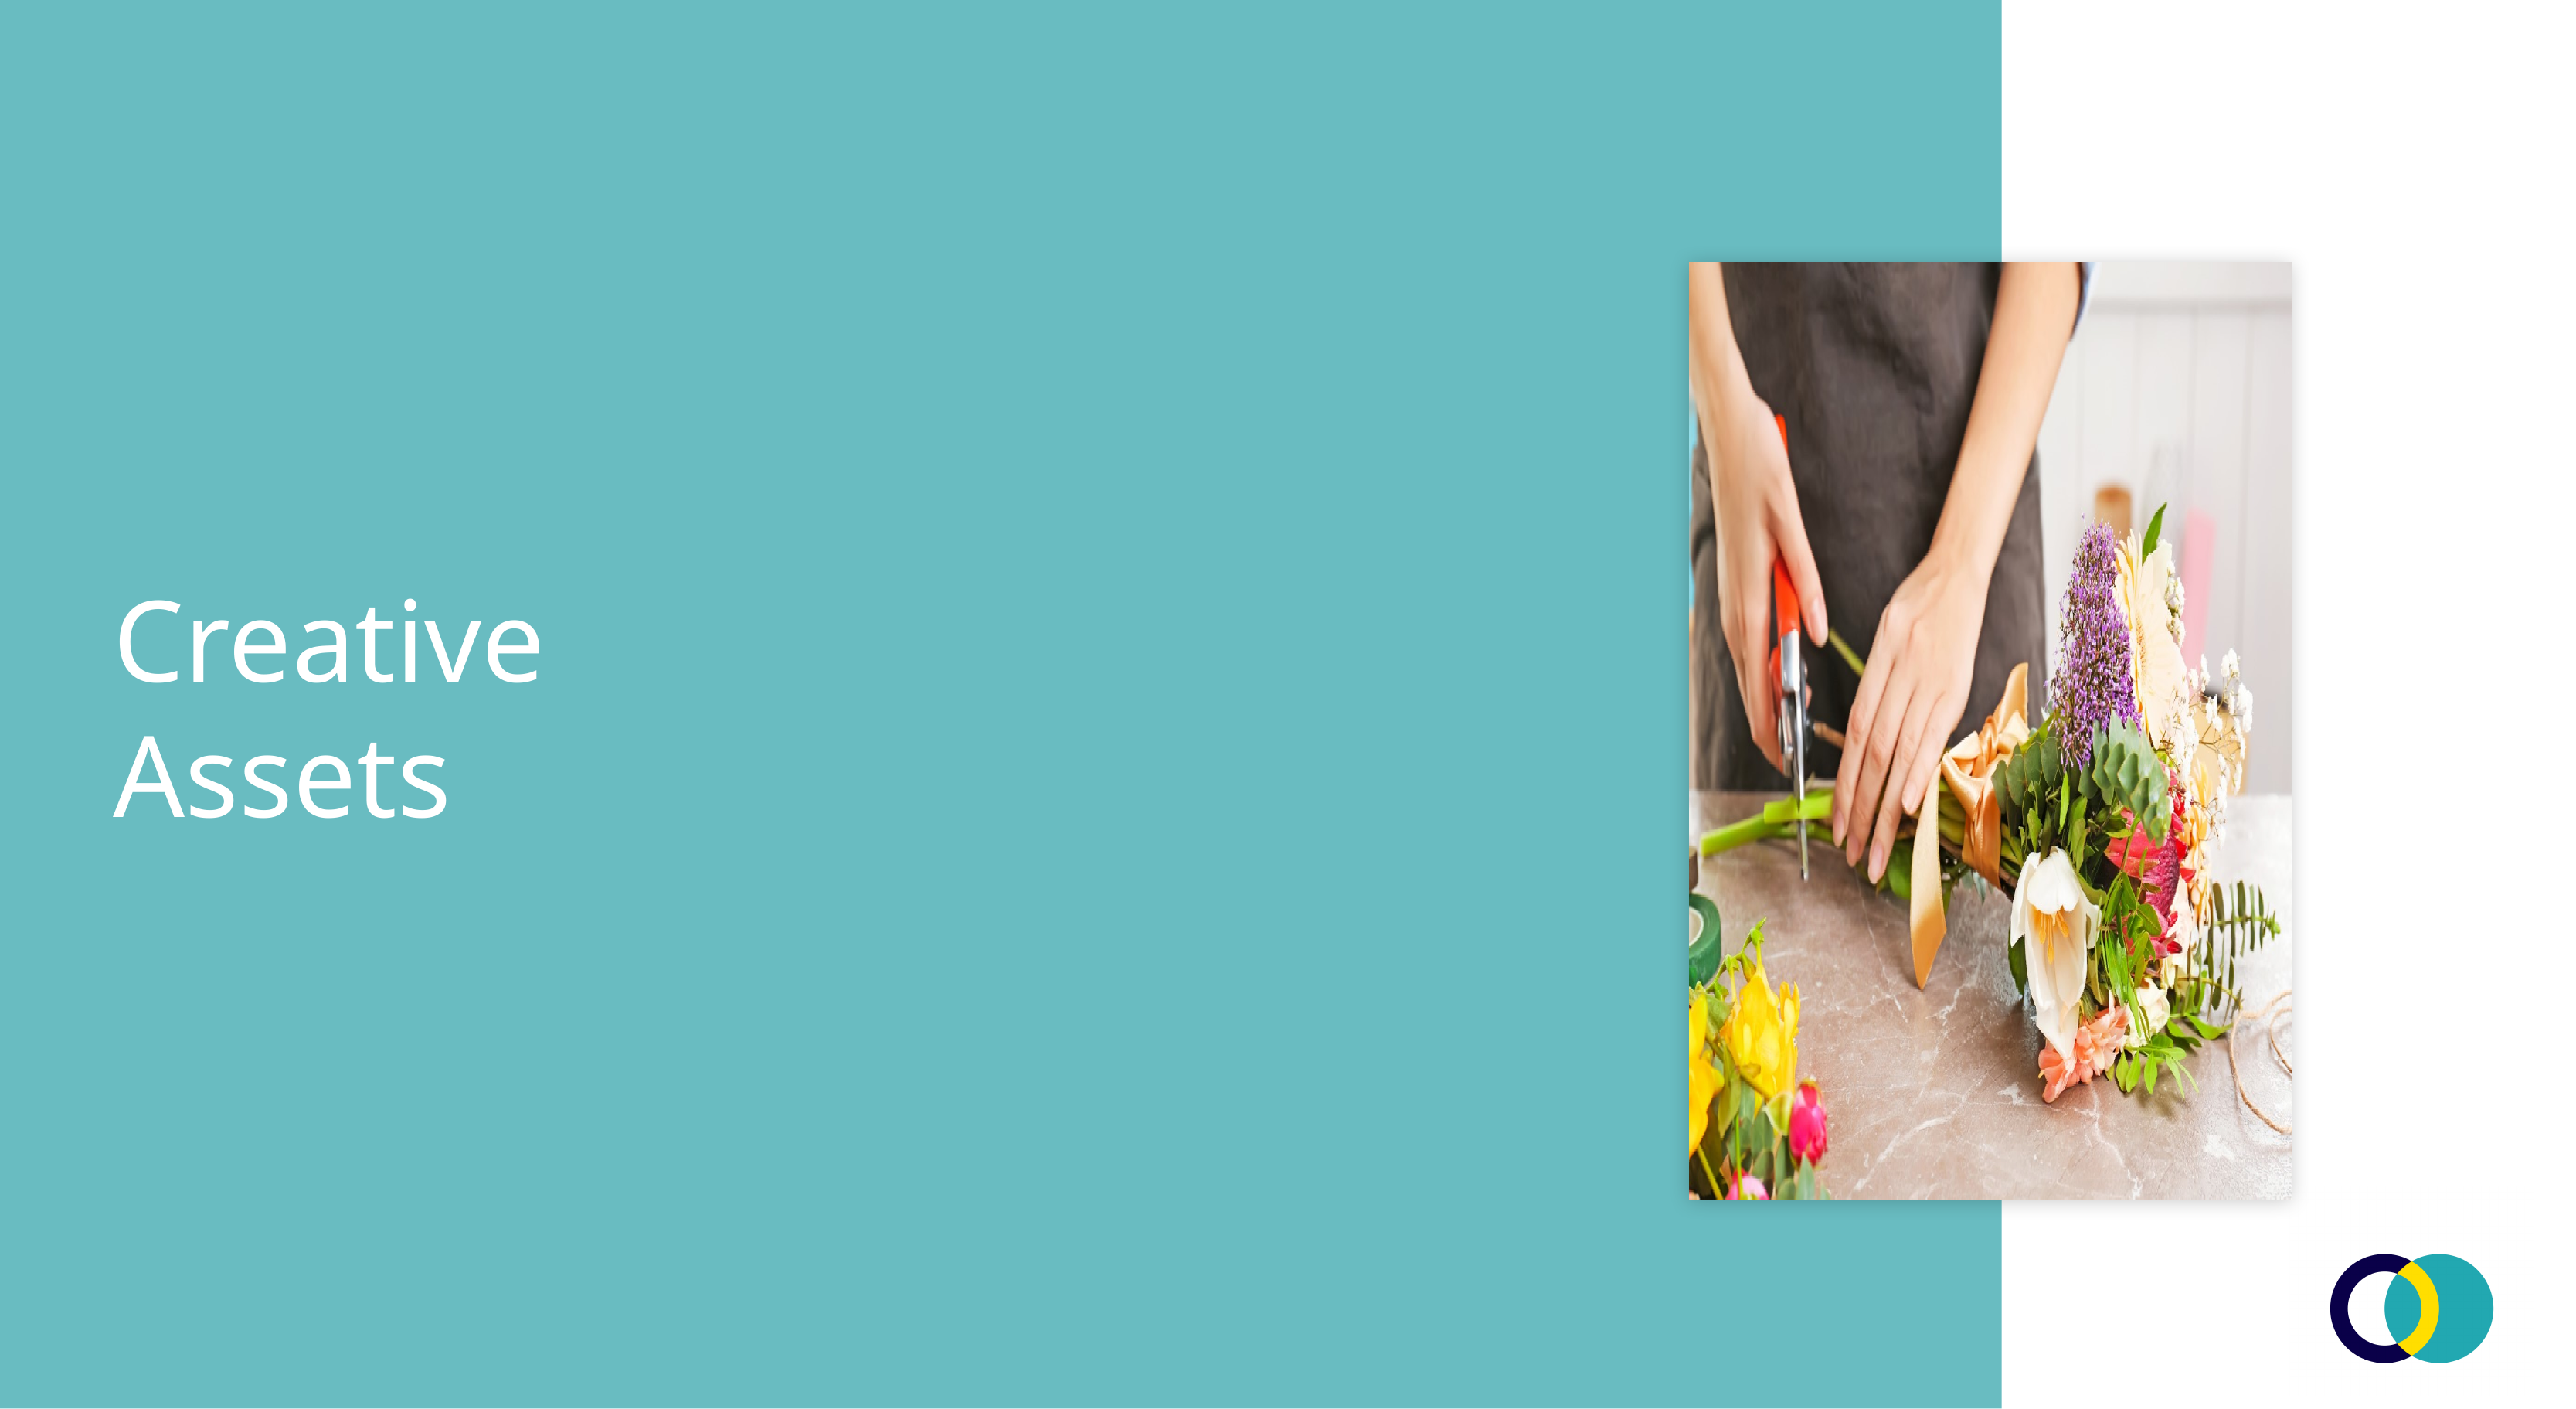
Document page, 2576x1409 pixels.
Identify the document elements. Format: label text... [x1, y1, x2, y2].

picture [1689, 262, 2534, 1396]
title Creative Assets [87, 475, 1168, 934]
